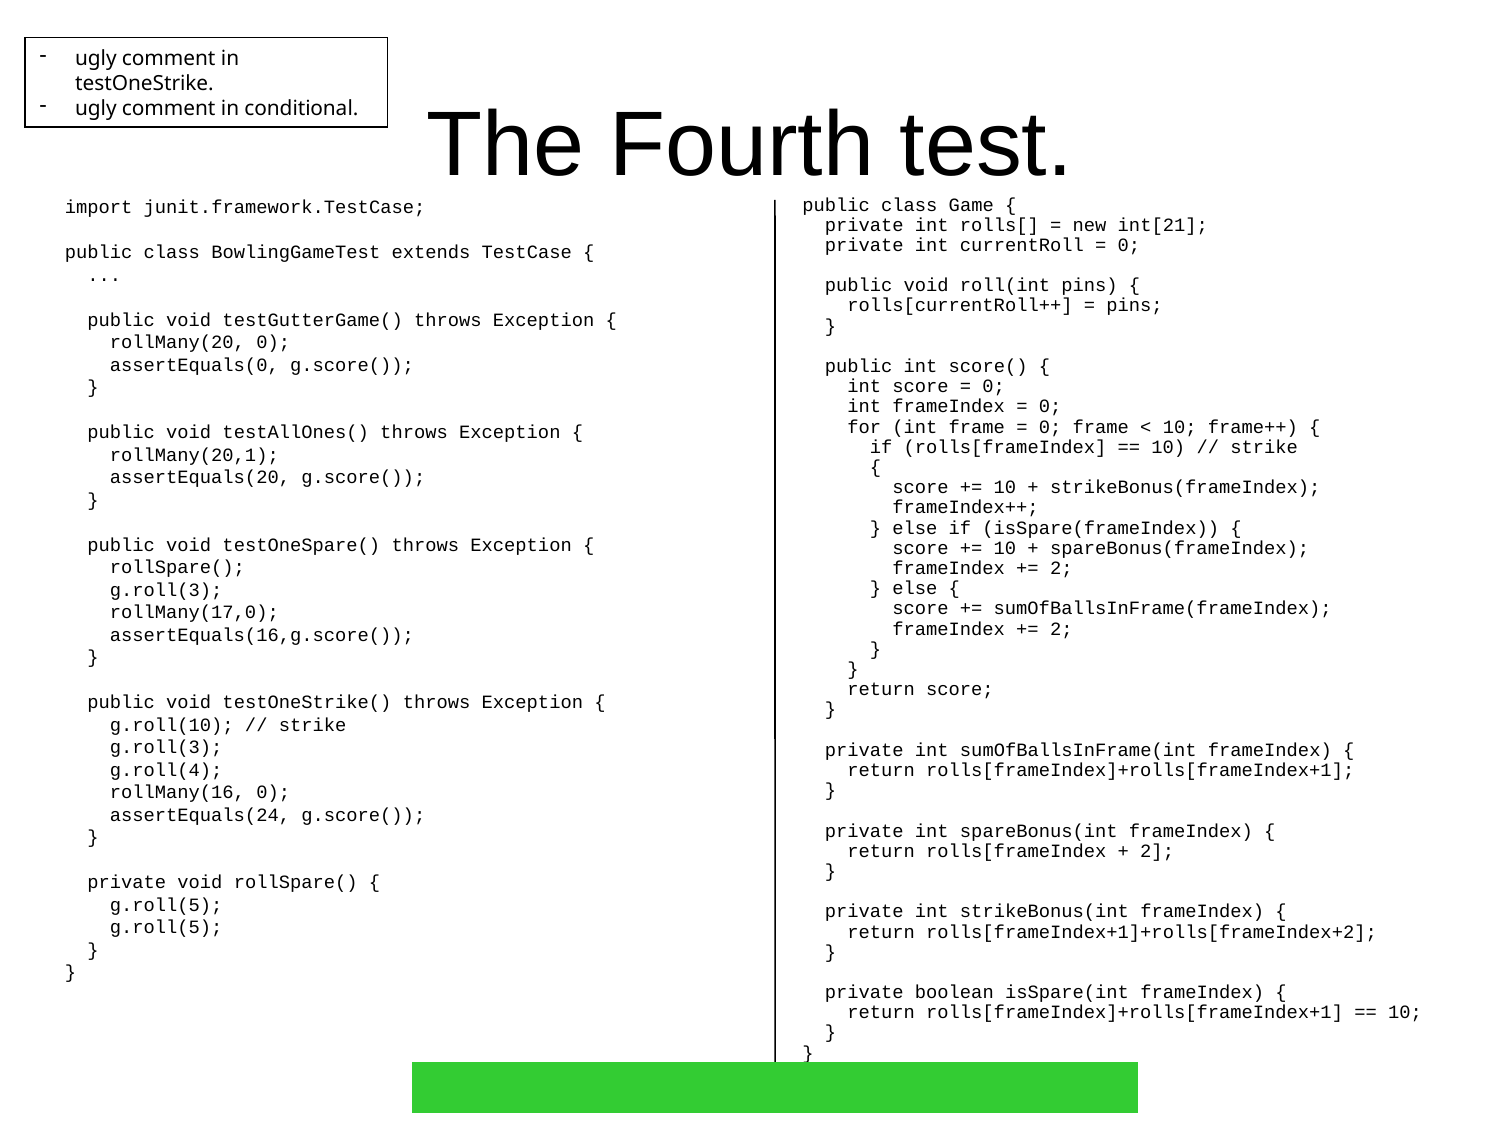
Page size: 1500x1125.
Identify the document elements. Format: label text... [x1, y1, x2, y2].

title The Fourth test. [75, 45, 1425, 233]
text_box public class Game { private int rolls[] = new int[21]; private int currentRoll = 0; public void roll(int pins) { rolls[currentRoll++] = pins; } public int score() { int score = 0; int frameIndex = 0; for (int frame = 0; frame < 10; frame++) { if (rolls[frameIndex] == 10) // strike { score += 10 + strikeBonus(frameIndex); frameIndex++; } else if (isSpare(frameIndex)) { score += 10 + spareBonus(frameIndex); frameIndex += 2; } else { score += sumOfBallsInFrame(frameIndex); frameIndex += 2; } } return score; } private int sumOfBallsInFrame(int frameIndex) { return rolls[frameIndex]+rolls[frameIndex+1]; } private int spareBonus(int frameIndex) { return rolls[frameIndex + 2]; } private int strikeBonus(int frameIndex) { return rolls[frameIndex+1]+rolls[frameIndex+2]; } private boolean isSpare(int frameIndex) { return rolls[frameIndex]+rolls[frameIndex+1] == 10; } } [787, 187, 1450, 1071]
text_box [412, 1062, 1138, 1113]
text_box import junit.framework.TestCase; public class BowlingGameTest extends TestCase { ... public void testGutterGame() throws Exception { rollMany(20, 0); assertEquals(0, g.score()); } public void testAllOnes() throws Exception { rollMany(20,1); assertEquals(20, g.score()); } public void testOneSpare() throws Exception { rollSpare(); g.roll(3); rollMany(17,0); assertEquals(16,g.score()); } public void testOneStrike() throws Exception { g.roll(10); // strike g.roll(3); g.roll(4); rollMany(16, 0); assertEquals(24, g.score()); } private void rollSpare() { g.roll(5); g.roll(5); } } [49, 187, 713, 990]
text_box ugly comment in testOneStrike. ugly comment in conditional. [24, 37, 388, 128]
